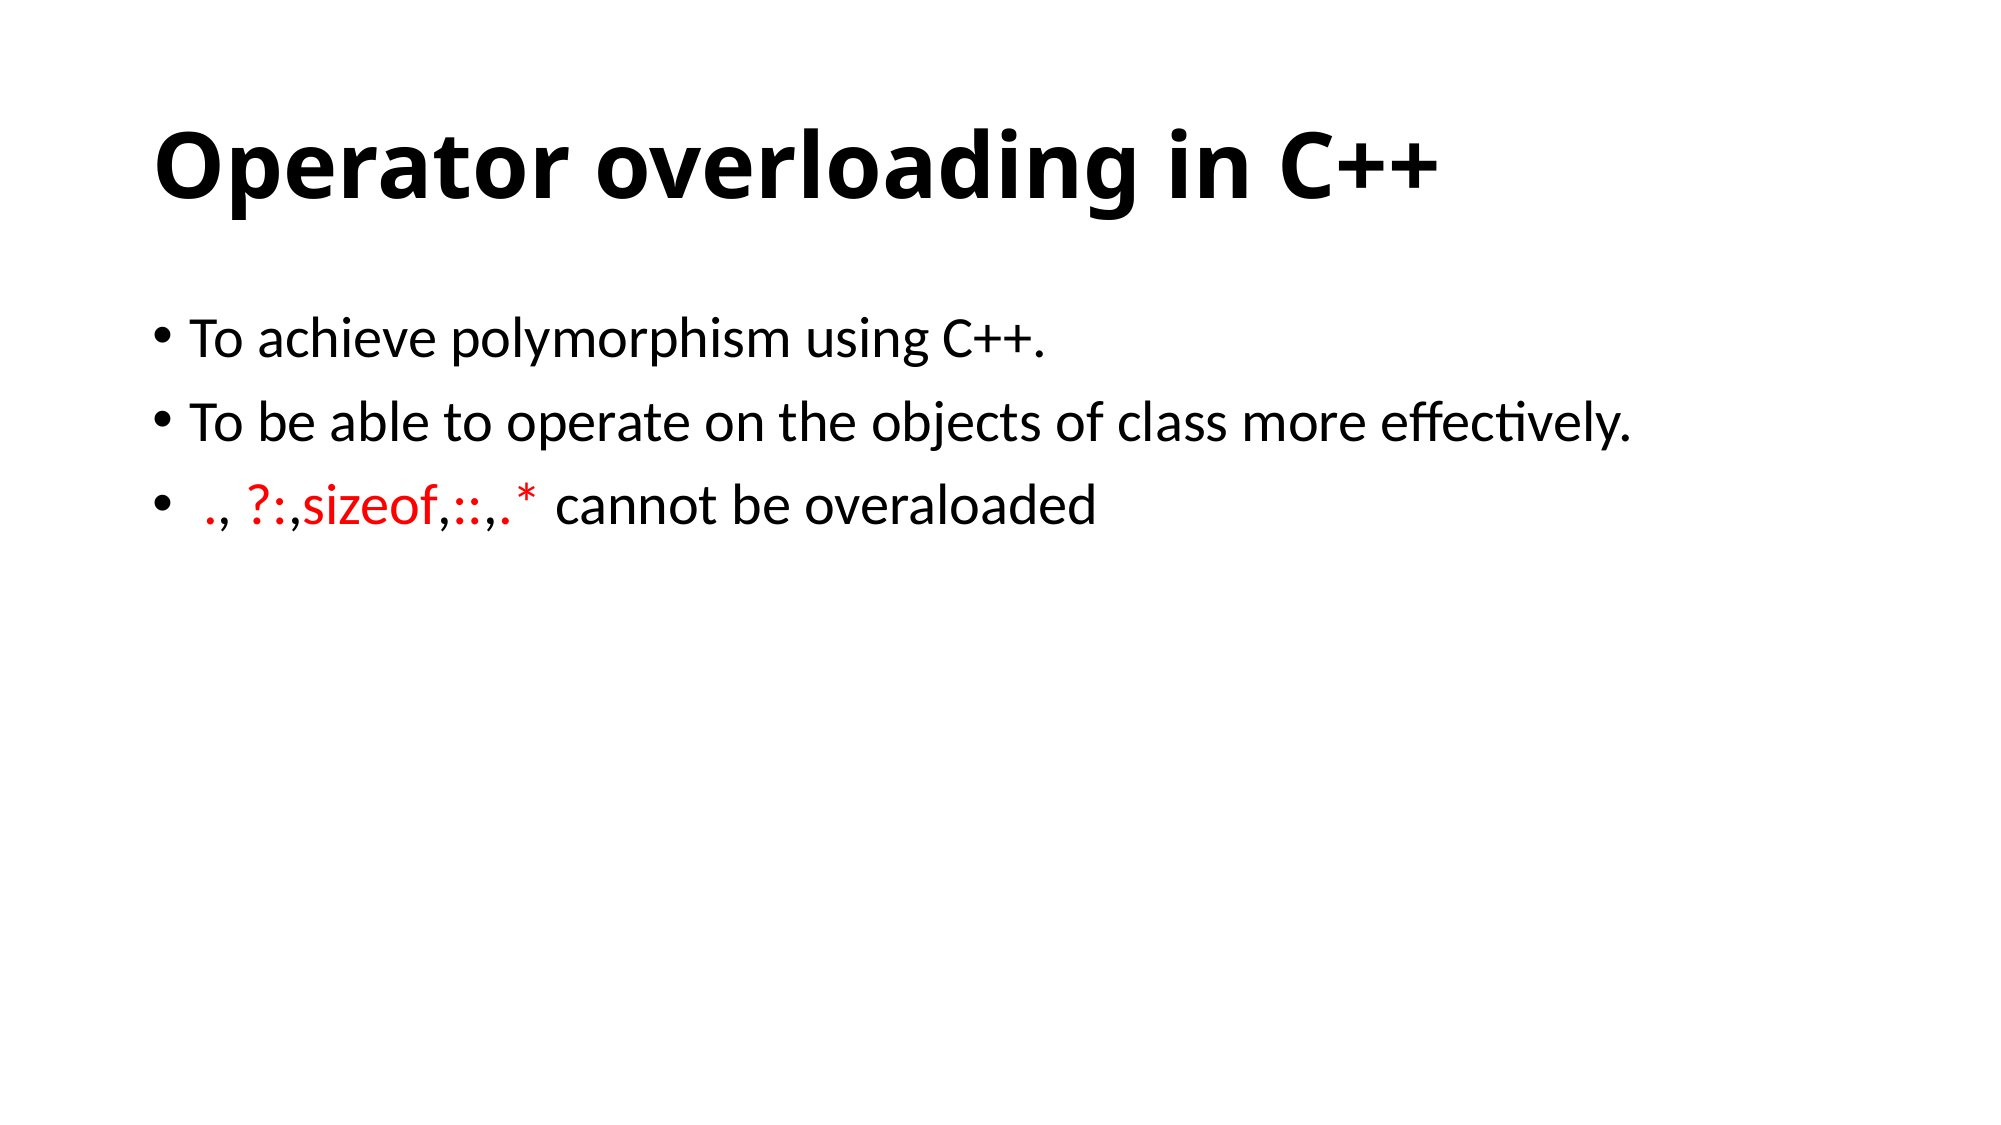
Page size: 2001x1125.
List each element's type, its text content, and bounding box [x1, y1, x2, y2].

title Operator overloading in C++ [137, 59, 1863, 278]
list To achieve polymorphism using C++. To be able to operate on the objects of class more effectively. ., ?:,sizeof,::,.* cannot be overaloaded [137, 299, 1863, 1014]
